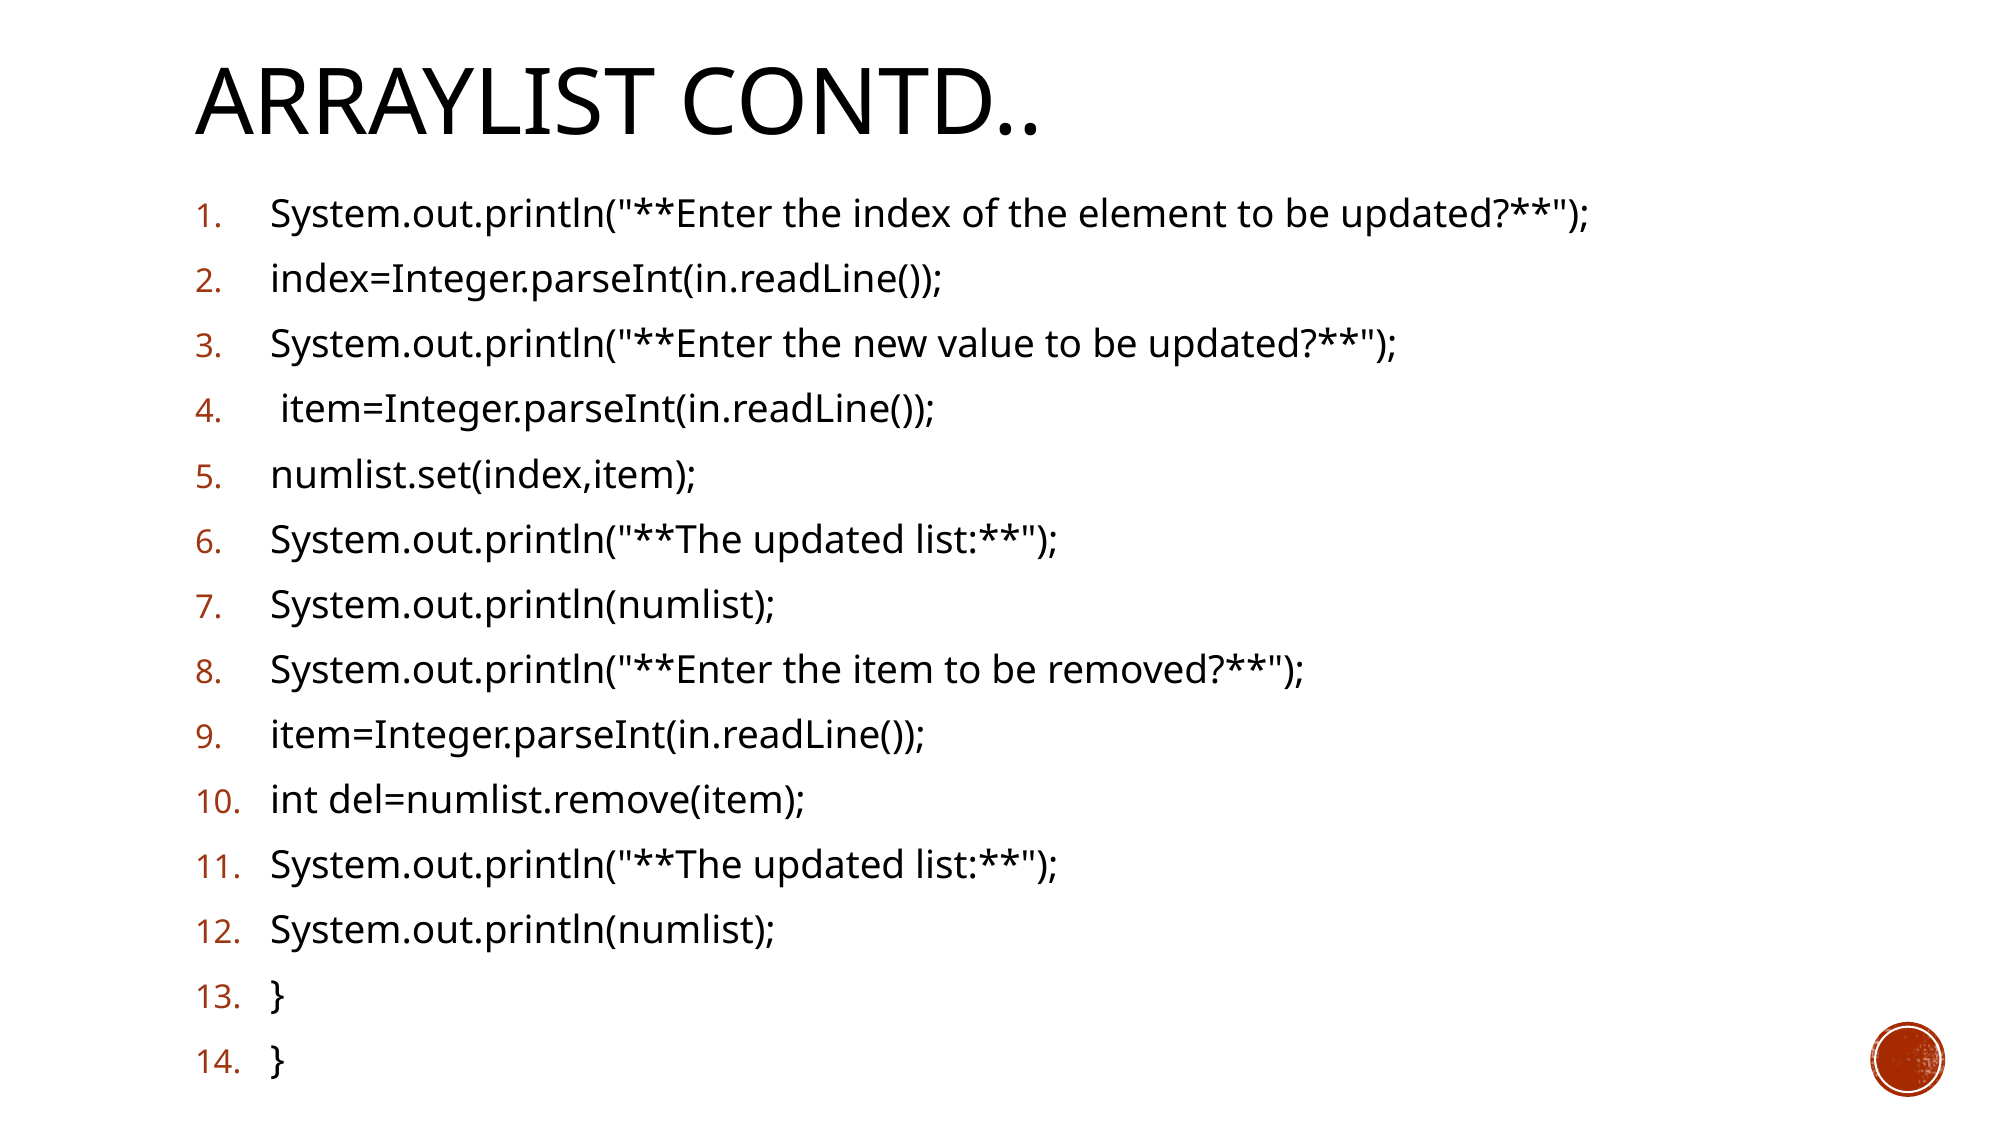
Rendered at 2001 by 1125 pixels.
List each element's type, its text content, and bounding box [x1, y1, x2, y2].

title ArrayList contd.. [180, 47, 1830, 163]
list System.out.println("**Enter the index of the element to be updated?**"); index=Integer.parseInt(in.readLine()); System.out.println("**Enter the new value to be updated?**"); item=Integer.parseInt(in.readLine()); numlist.set(index,item); System.out.println("**The updated list:**"); System.out.println(numlist); System.out.println("**Enter the item to be removed?**"); item=Integer.parseInt(in.readLine()); int del=numlist.remove(item); System.out.println("**The updated list:**"); System.out.println(numlist); } } [180, 186, 1830, 1096]
